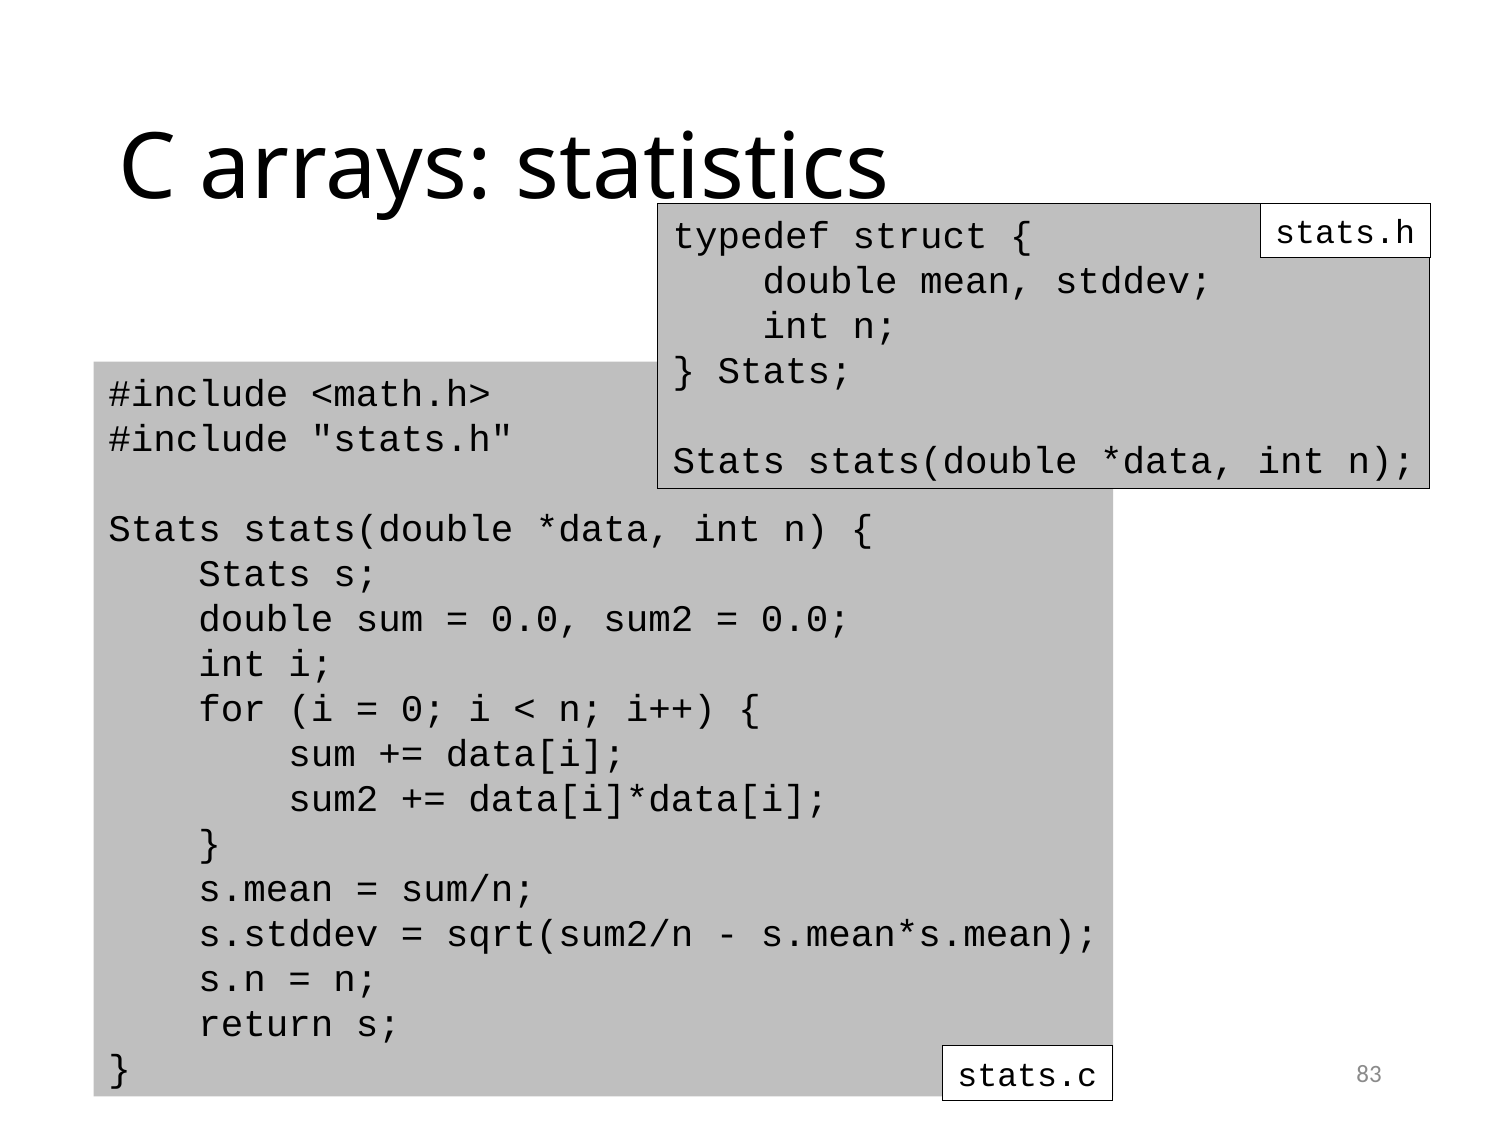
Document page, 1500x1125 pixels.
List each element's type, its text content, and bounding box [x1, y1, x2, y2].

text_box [655, 203, 1433, 492]
title C arrays: statistics [103, 59, 1397, 278]
slide_number 83 [1117, 1042, 1397, 1103]
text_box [90, 361, 1117, 1104]
